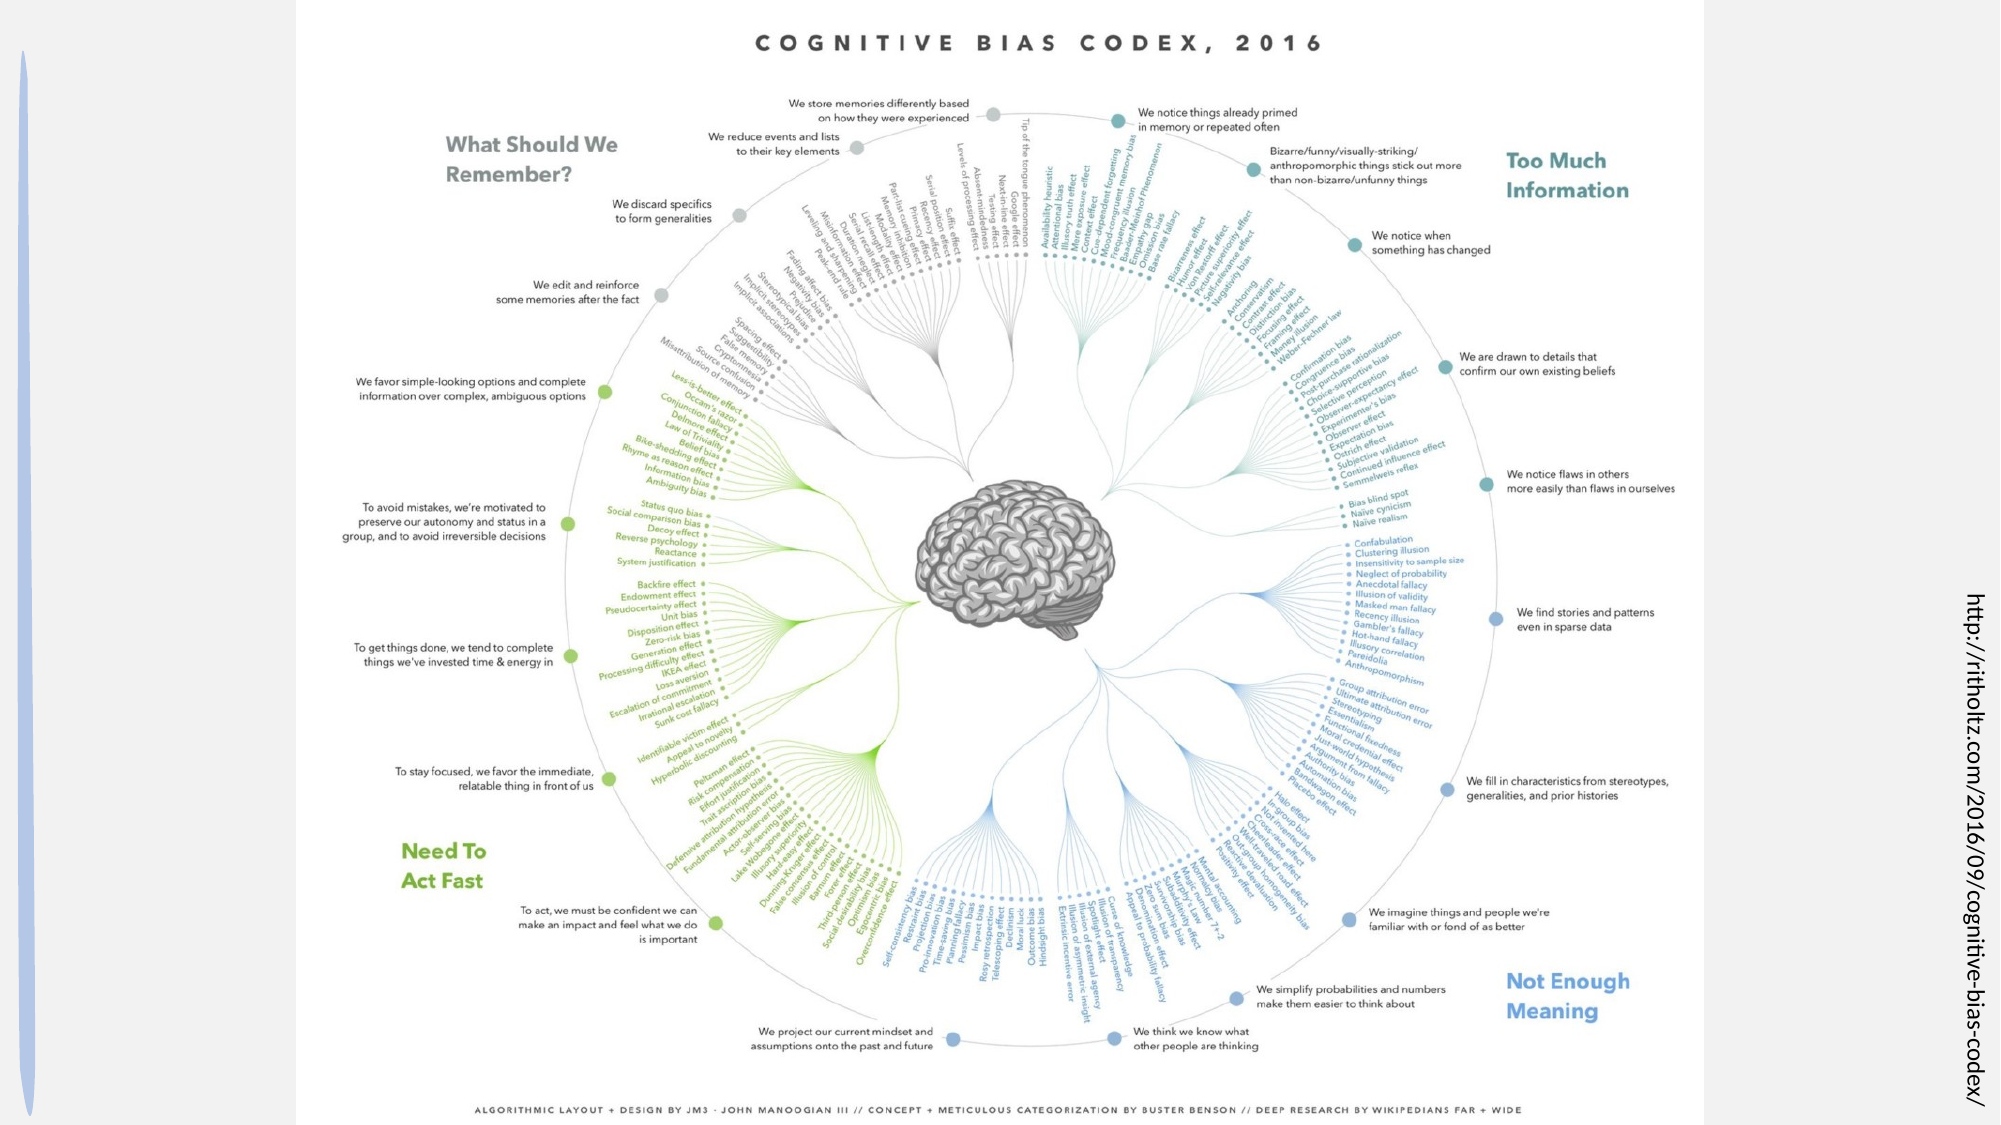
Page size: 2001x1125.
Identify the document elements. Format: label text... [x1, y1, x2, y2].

picture [296, 0, 1704, 1125]
text_box http://ritholtz.com/2016/09/cognitive-bias-codex/ [1955, 579, 2000, 1123]
